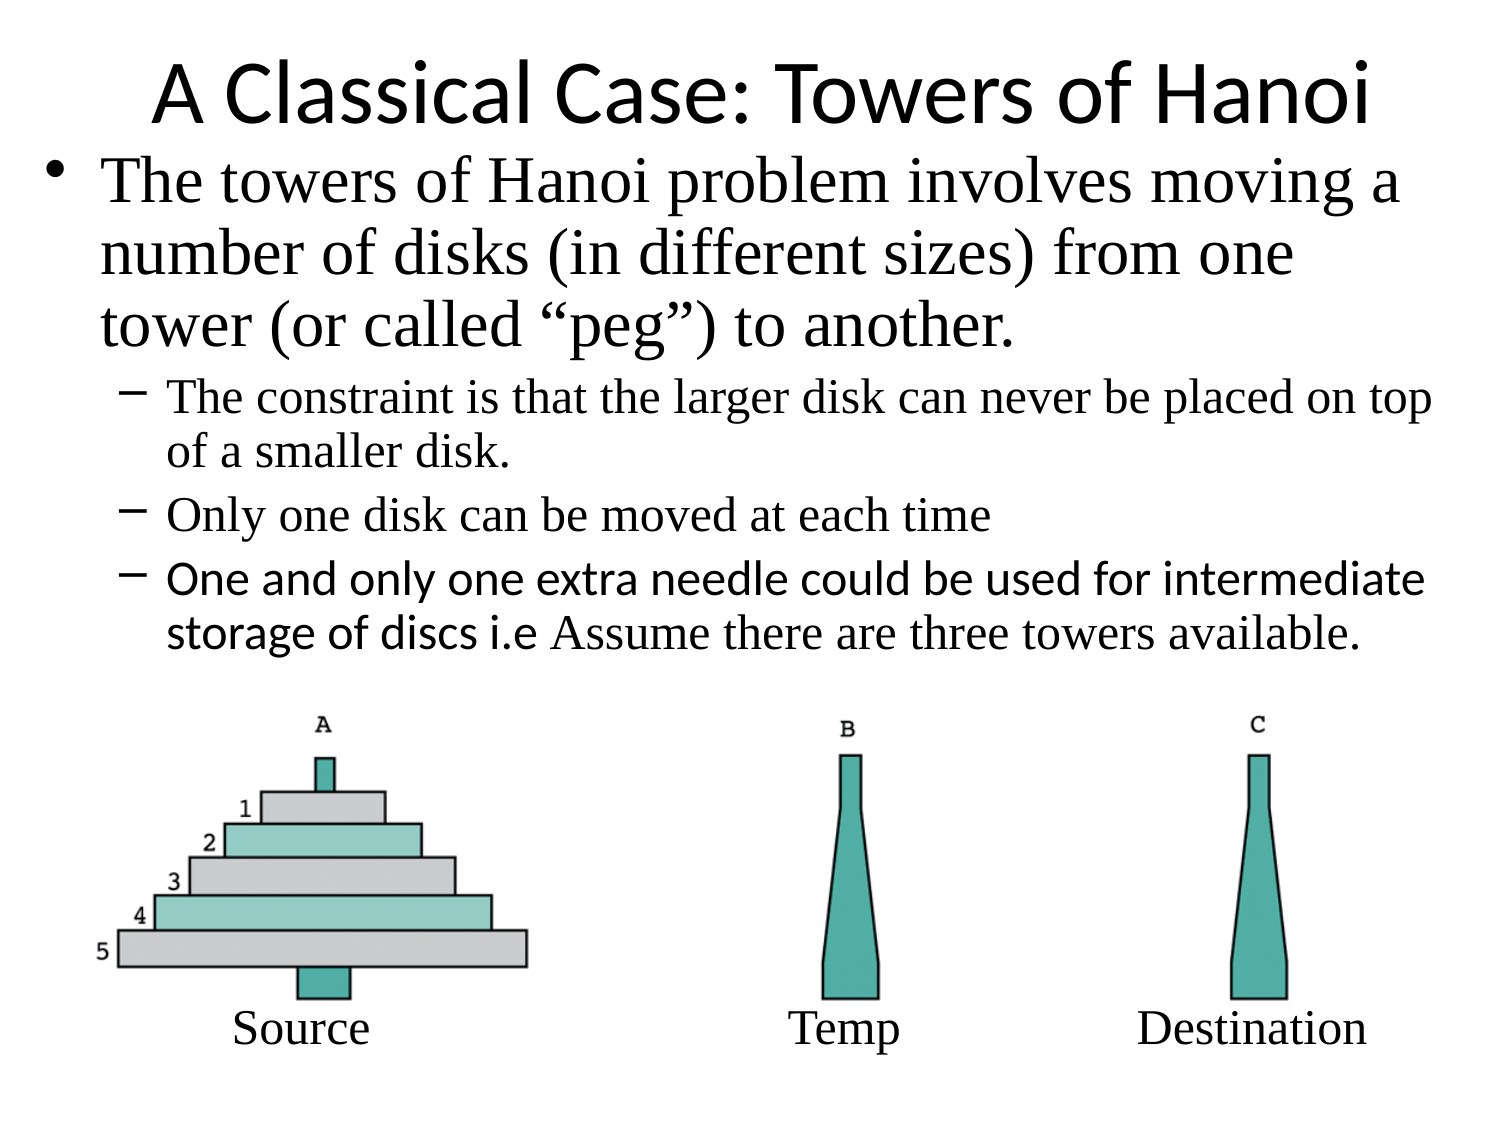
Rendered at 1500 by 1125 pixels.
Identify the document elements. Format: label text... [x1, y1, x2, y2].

text_box The towers of Hanoi problem involves moving a number of disks (in different sizes) from one tower (or called “peg”) to another. The constraint is that the larger disk can never be placed on top of a smaller disk. Only one disk can be moved at each time One and only one extra needle could be used for intermediate storage of discs i.e Assume there are three towers available. [29, 137, 1453, 705]
text_box Temp [726, 1009, 963, 1063]
title A Classical Case: Towers of Hanoi [87, 10, 1438, 137]
text_box Source [183, 1009, 420, 1063]
picture [88, 703, 1289, 1001]
text_box Destination [1104, 987, 1400, 1063]
